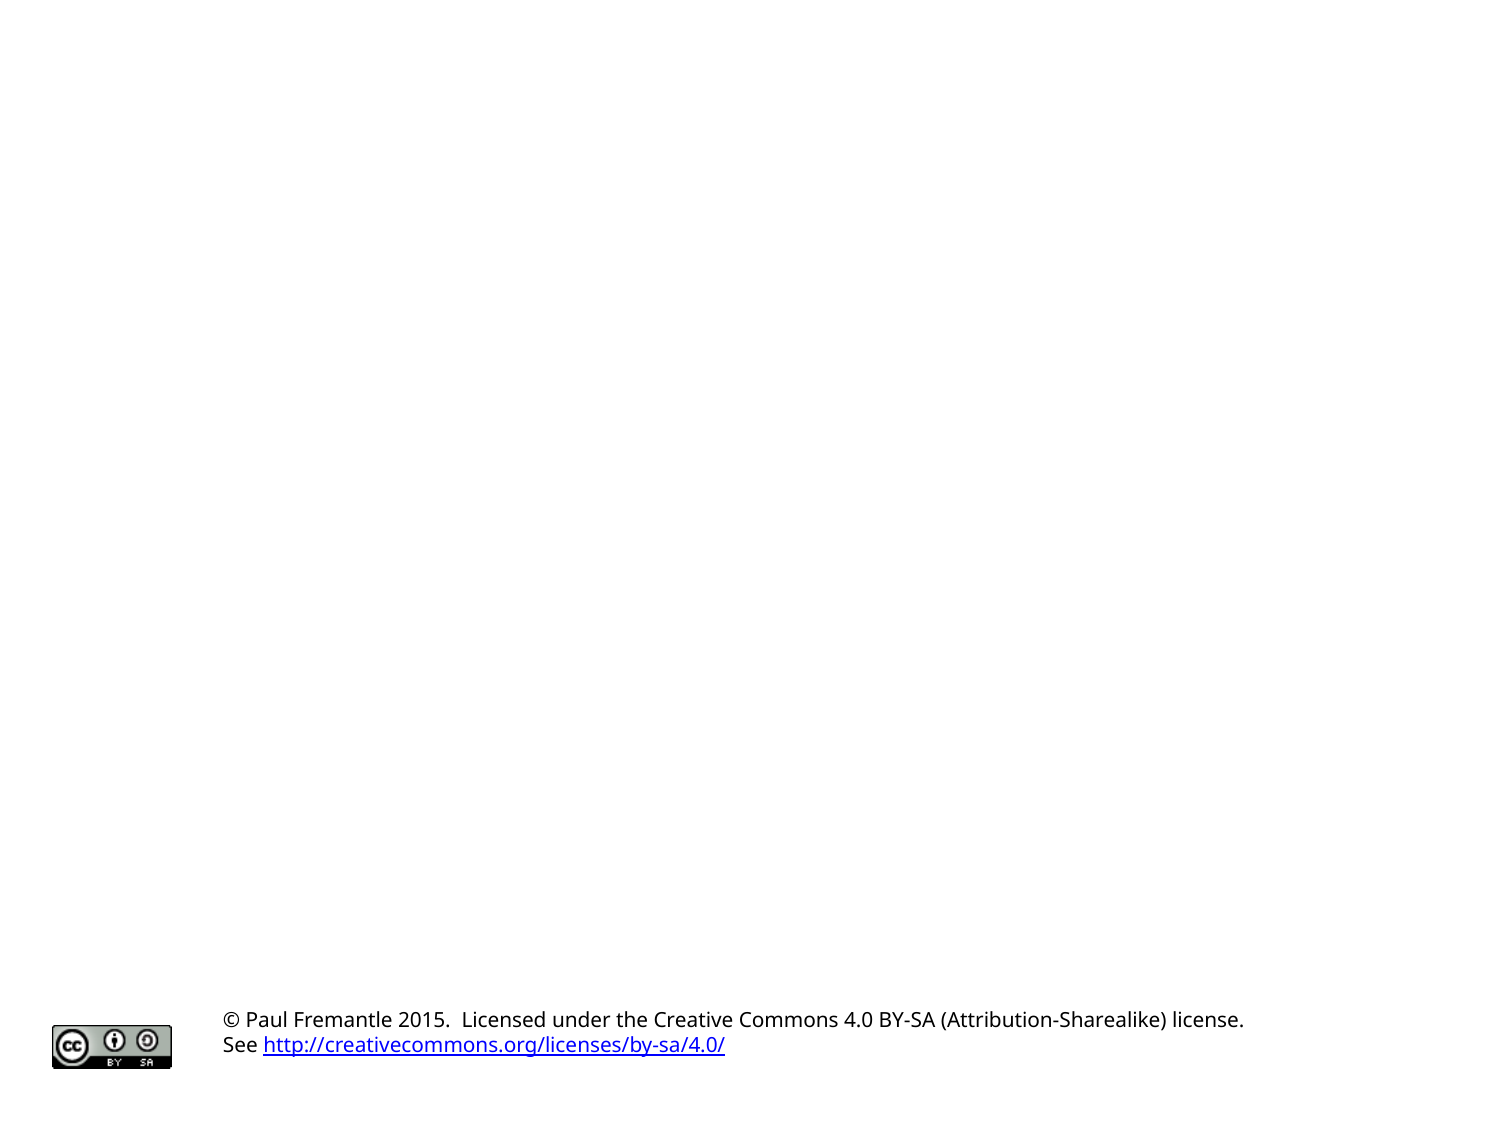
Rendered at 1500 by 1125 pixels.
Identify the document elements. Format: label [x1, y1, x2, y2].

picture [52, 1025, 172, 1069]
